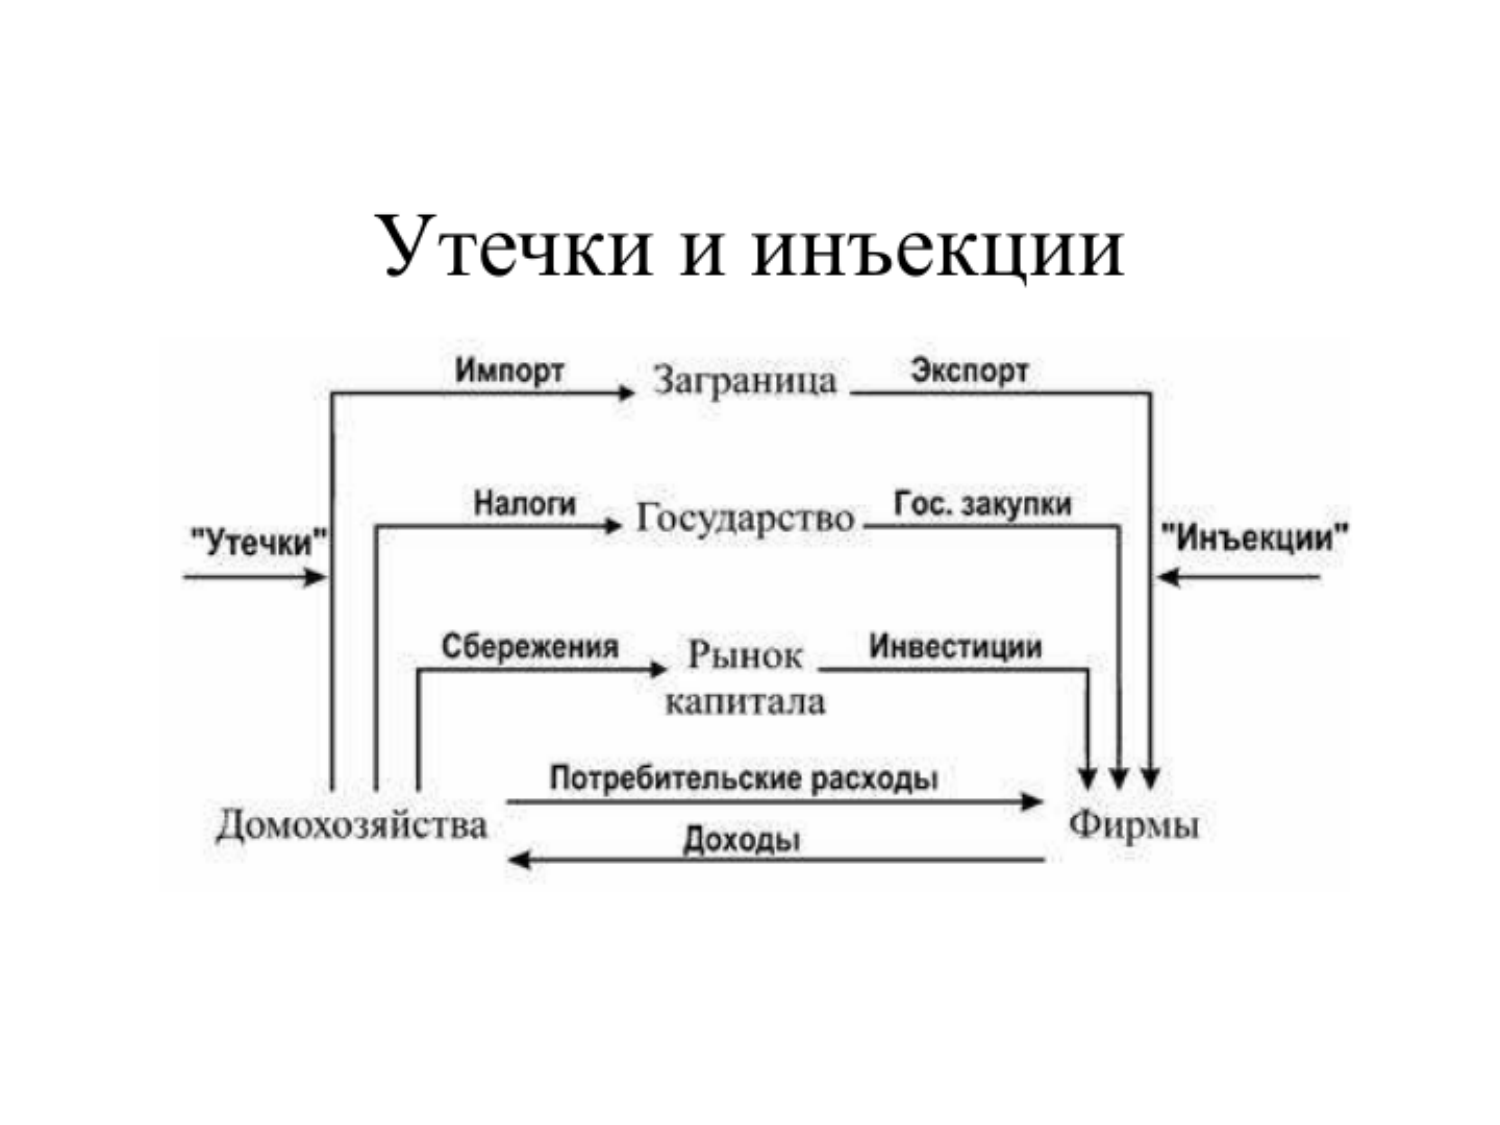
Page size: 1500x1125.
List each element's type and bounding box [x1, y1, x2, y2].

picture [0, 140, 1500, 985]
